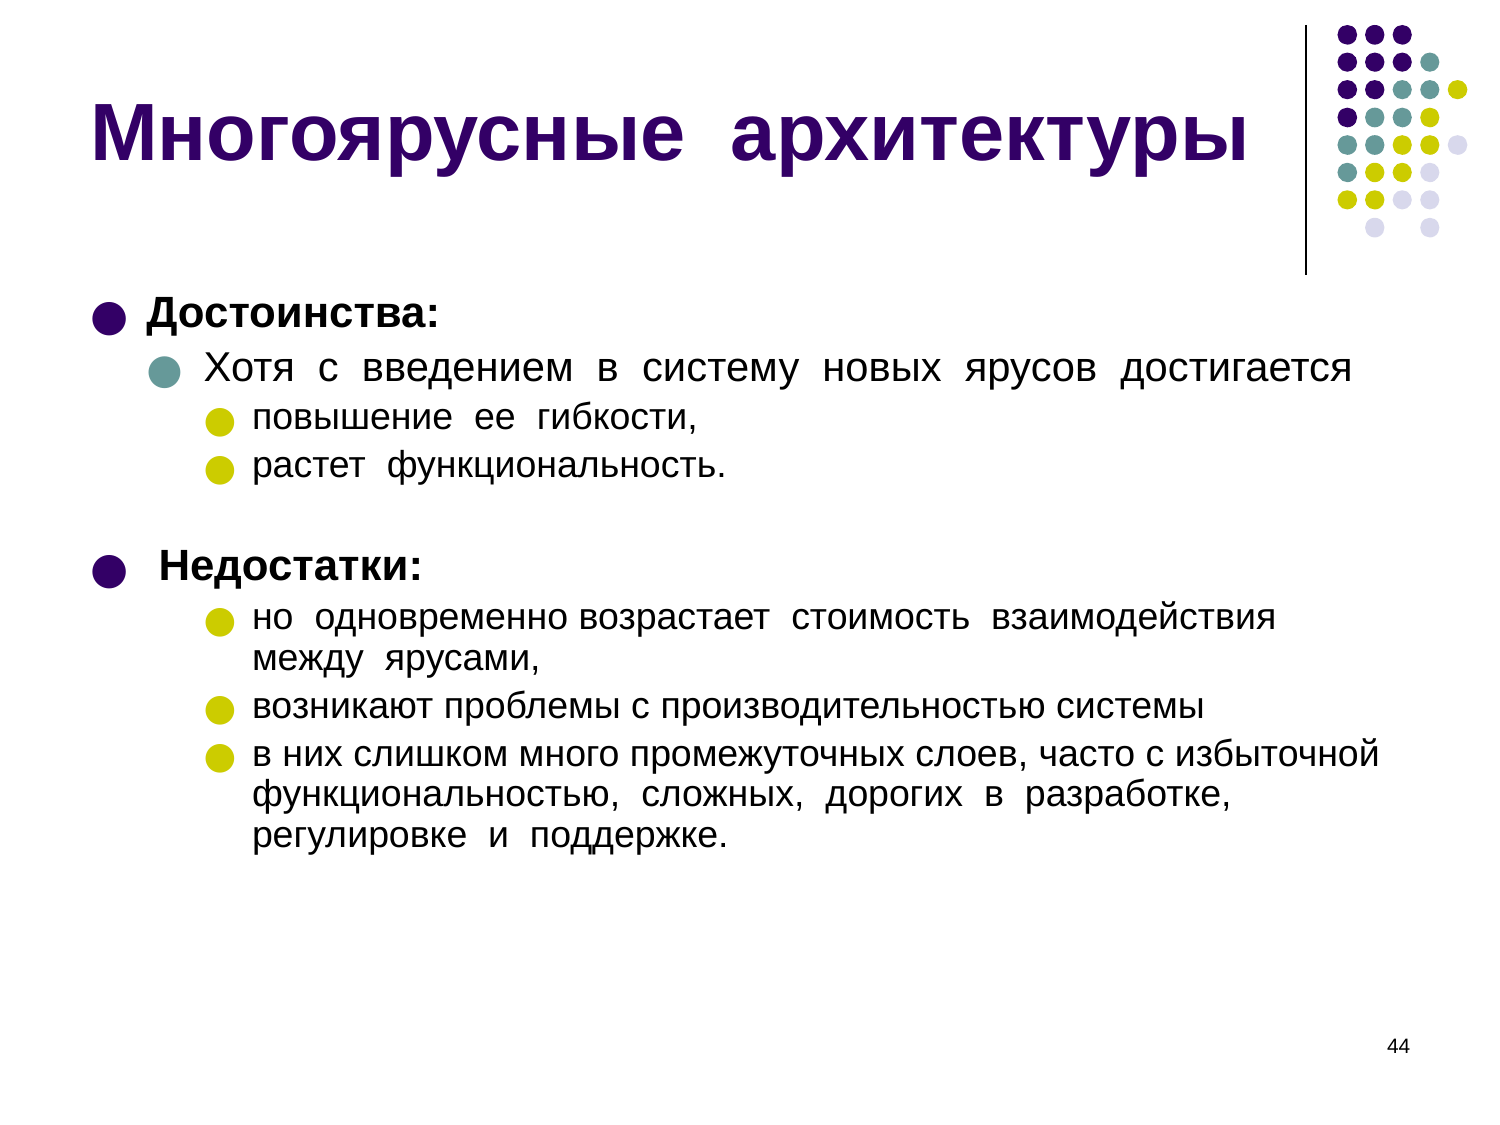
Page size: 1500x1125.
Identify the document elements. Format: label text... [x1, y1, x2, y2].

title Многоярусные архитектуры [75, 20, 1313, 185]
slide_number ‹#› [1074, 1025, 1425, 1100]
list Достоинства: Хотя с введением в систему новых ярусов достигается повышение ее гибкости, растет функциональность. Недостатки: но одновременно возрастает стоимость взаимодействия между ярусами, возникают проблемы с производительностью системы в них слишком много промежуточных слоев, часто с избыточной функциональностью, сложных, дорогих в разработке, регулировке и поддержке. [75, 282, 1425, 870]
